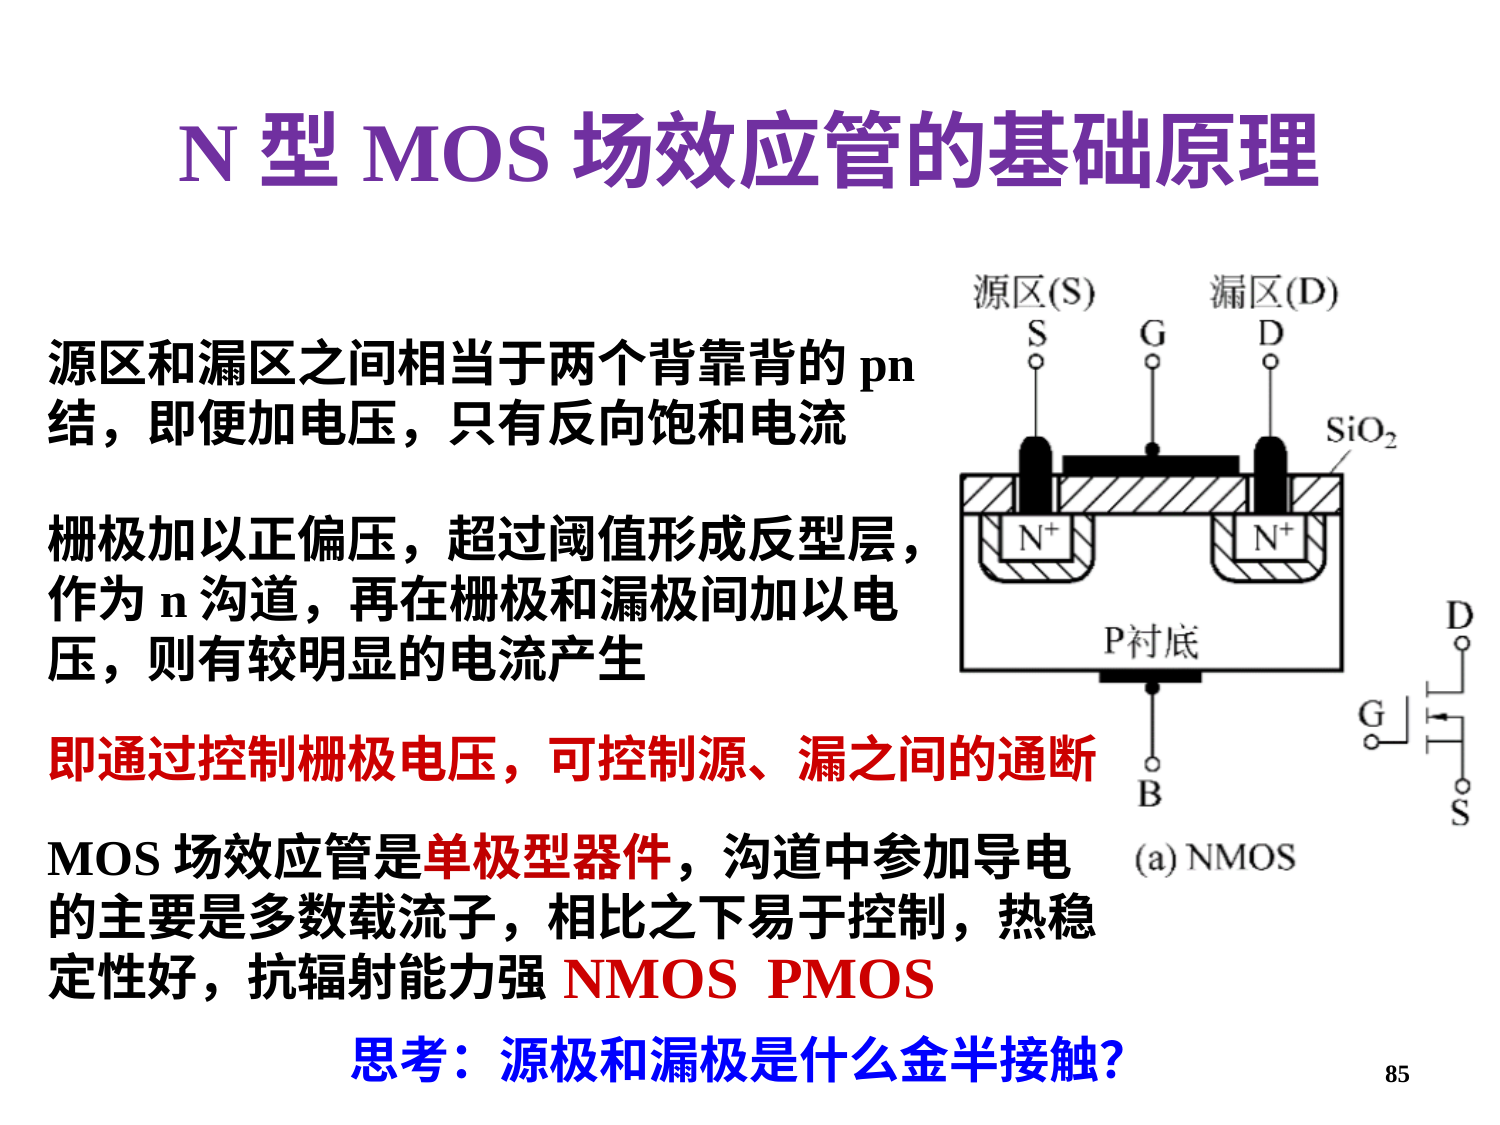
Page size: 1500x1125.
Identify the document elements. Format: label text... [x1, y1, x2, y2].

text_box 即通过控制栅极电压，可控制源、漏之间的通断 [32, 720, 928, 795]
text_box NMOS PMOS [548, 932, 951, 1018]
slide_number 85 [1074, 1042, 1425, 1103]
text_box 栅极加以正偏压，超过阈值形成反型层， 作为n沟道，再在栅极和漏极间加以电压，则有较明显的电流产生 [33, 500, 928, 696]
text_box N型MOS场效应管的基础原理 [123, 54, 1376, 243]
text_box MOS场效应管是单极型器件，沟道中参加导电的主要是多数载流子，相比之下易于控制，热稳定性好，抗辐射能力强 [32, 818, 1117, 1013]
text_box 思考：源极和漏极是什么金半接触？ [335, 1021, 1165, 1097]
picture [934, 241, 1500, 892]
text_box 源区和漏区之间相当于两个背靠背的pn结，即便加电压，只有反向饱和电流 [33, 324, 928, 460]
